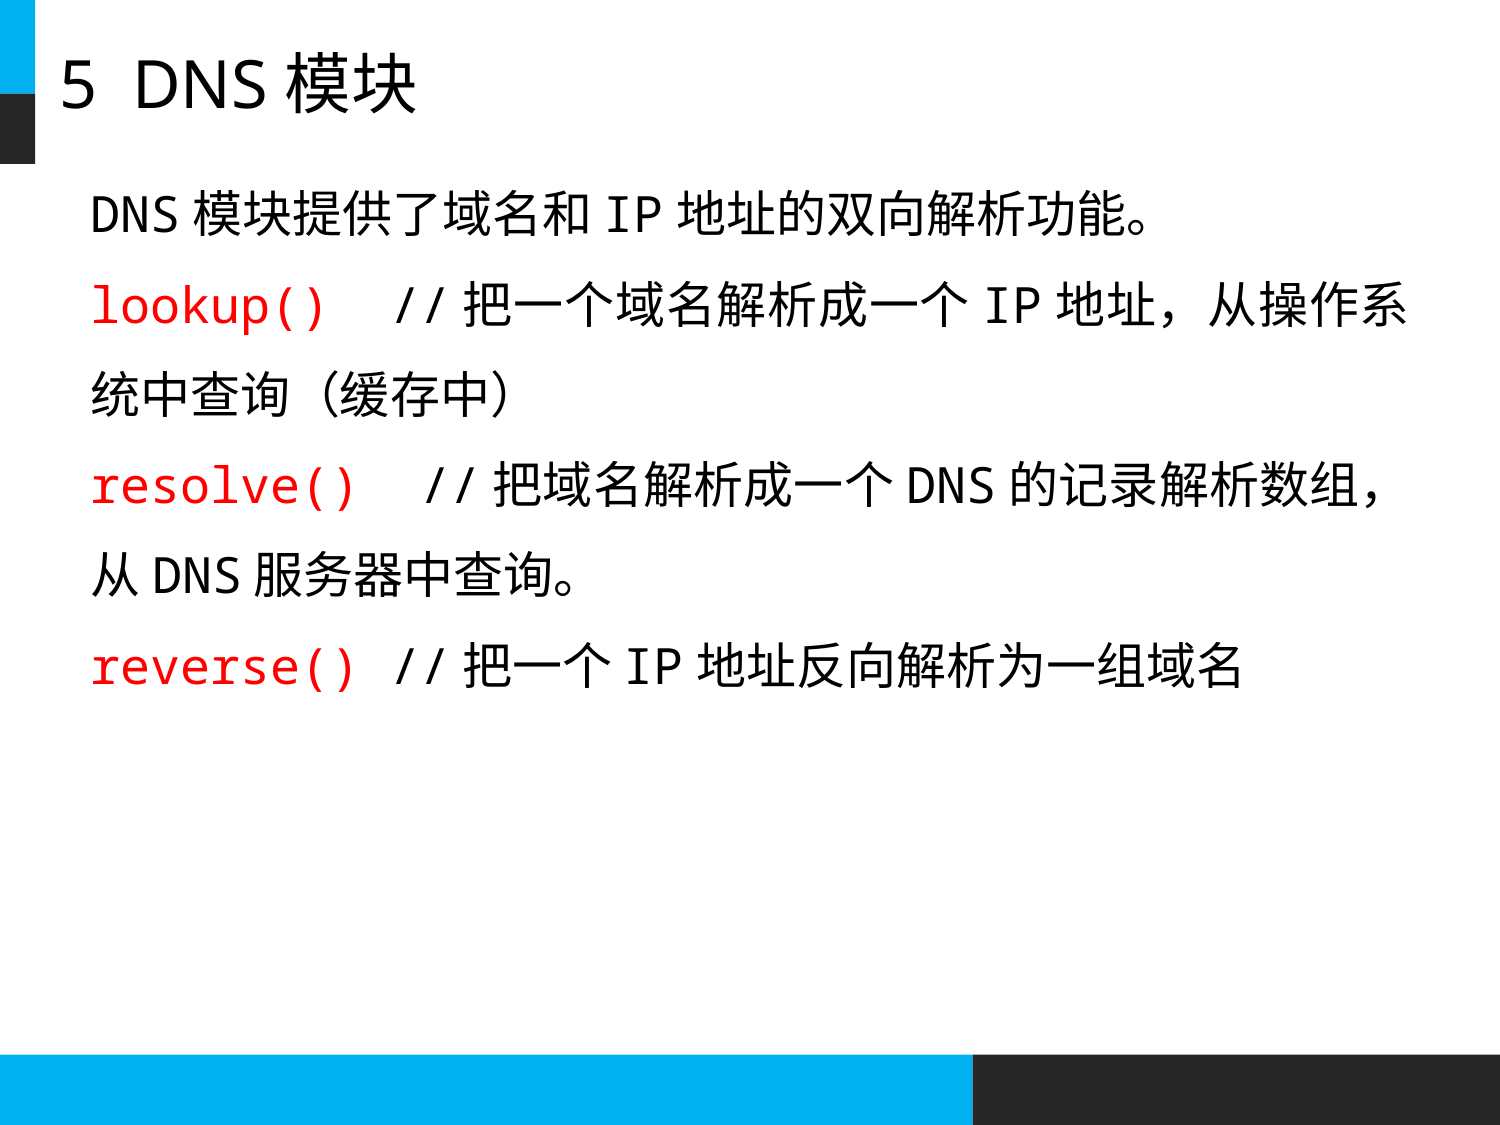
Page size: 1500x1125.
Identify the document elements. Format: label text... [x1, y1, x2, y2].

list DNS模块提供了域名和IP地址的双向解析功能。 lookup() //把一个域名解析成一个IP地址，从操作系统中查询（缓存中） resolve() //把域名解析成一个DNS的记录解析数组，从DNS服务器中查询。 reverse() //把一个IP地址反向解析为一组域名 [75, 145, 1425, 1028]
title 5 DNS模块 [44, 0, 1454, 164]
